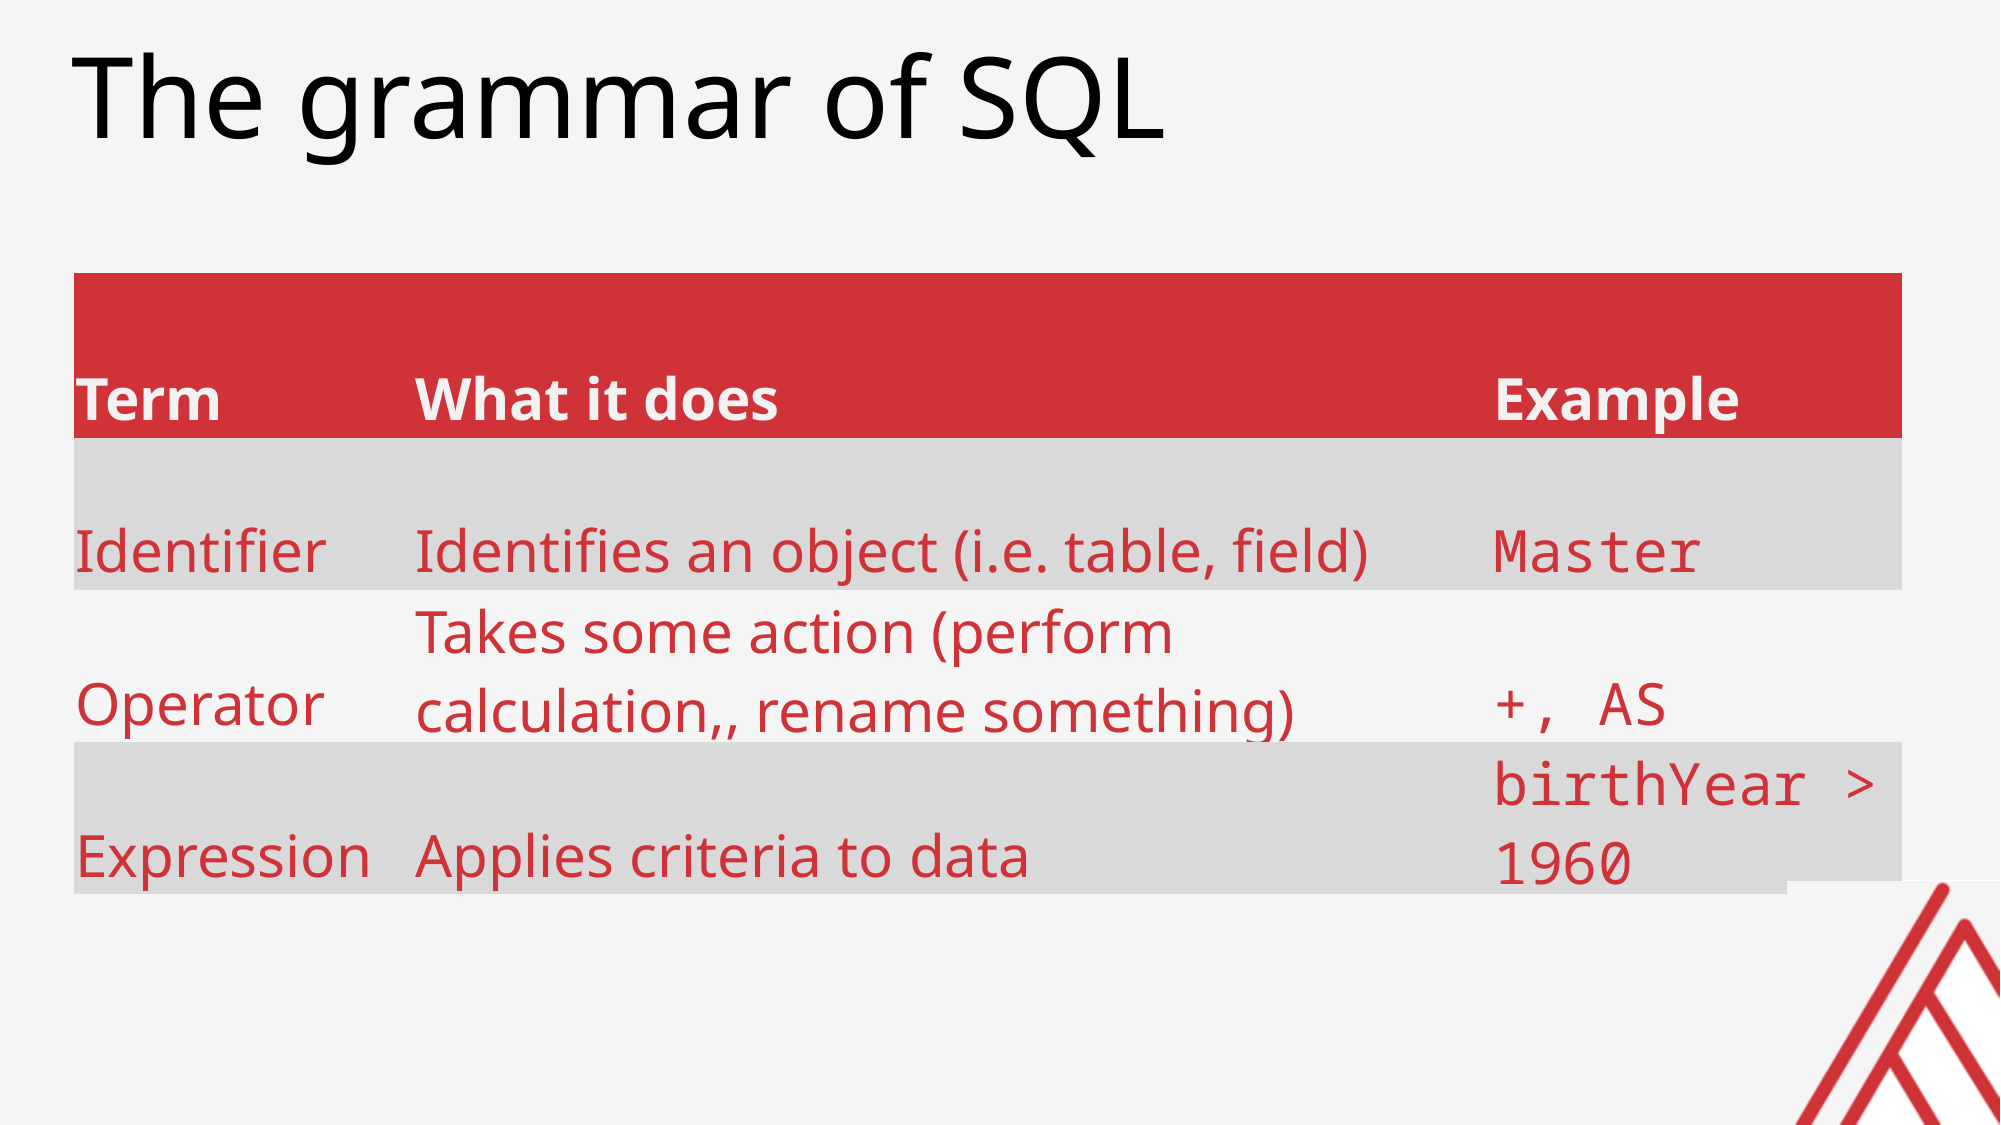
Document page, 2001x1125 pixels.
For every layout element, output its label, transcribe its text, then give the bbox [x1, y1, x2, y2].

table_cell birthYear > 1960 [1492, 742, 1902, 894]
table_cell Identifier [74, 438, 414, 590]
table_header Term [74, 273, 414, 438]
picture [1786, 880, 2000, 1125]
table_cell Takes some action (perform calculation,, rename something) [414, 590, 1492, 742]
table_cell +, AS [1492, 590, 1902, 742]
table_cell Operator [74, 590, 414, 742]
table_header Example [1492, 273, 1902, 438]
table_header What it does [414, 273, 1492, 438]
table_cell Master [1492, 438, 1902, 590]
table_cell Expression [74, 742, 414, 894]
table_cell Applies criteria to data [414, 742, 1492, 894]
text_box The grammar of SQL [56, 18, 1935, 169]
table_cell Identifies an object (i.e. table, field) [414, 438, 1492, 590]
